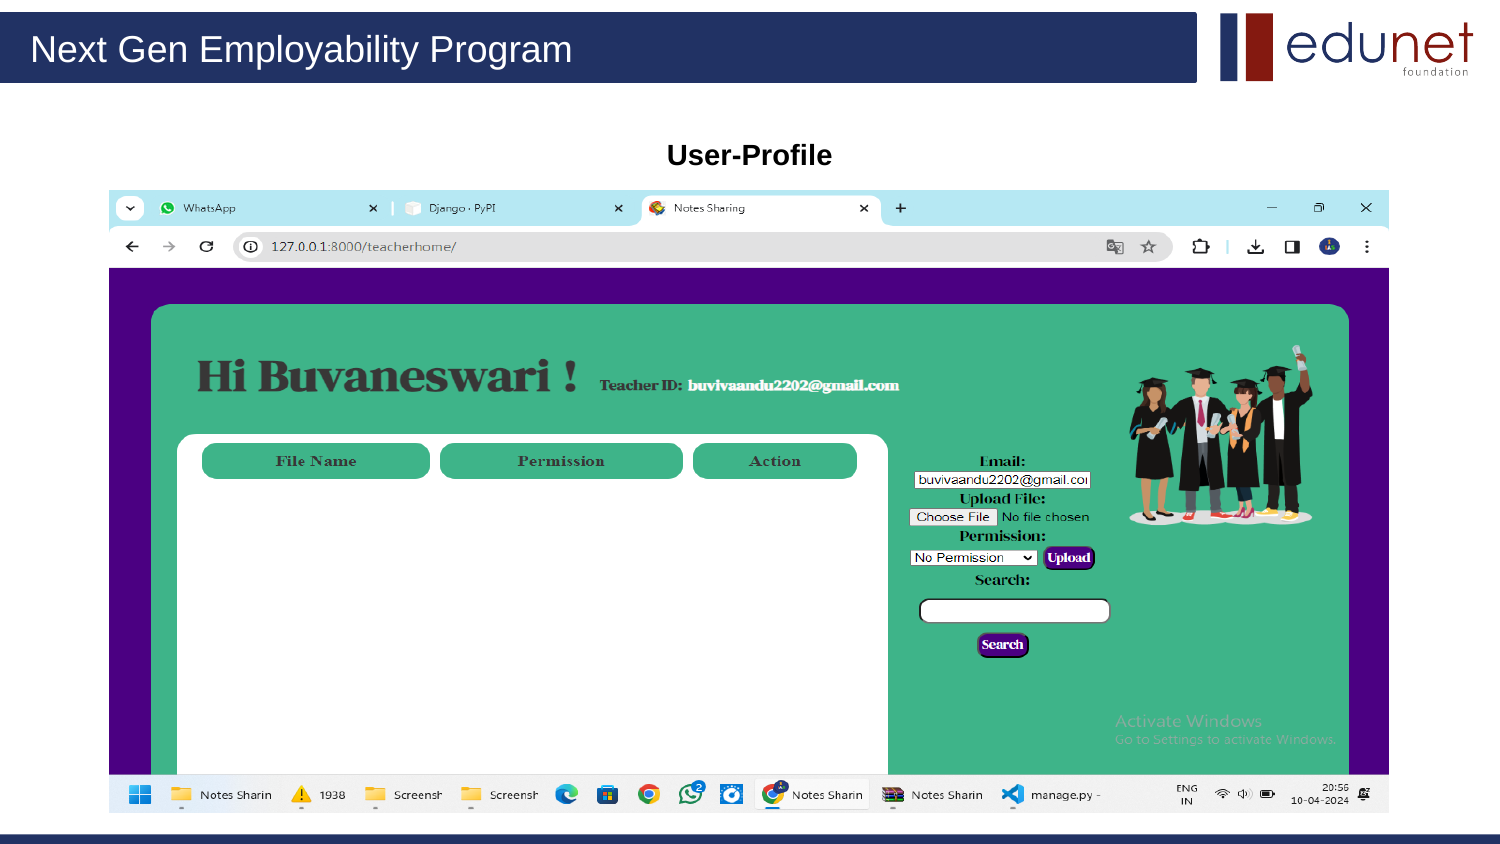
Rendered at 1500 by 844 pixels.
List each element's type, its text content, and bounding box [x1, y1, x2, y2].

picture [109, 189, 1389, 813]
picture [1279, 14, 1482, 83]
title User-Profile [103, 98, 1397, 208]
